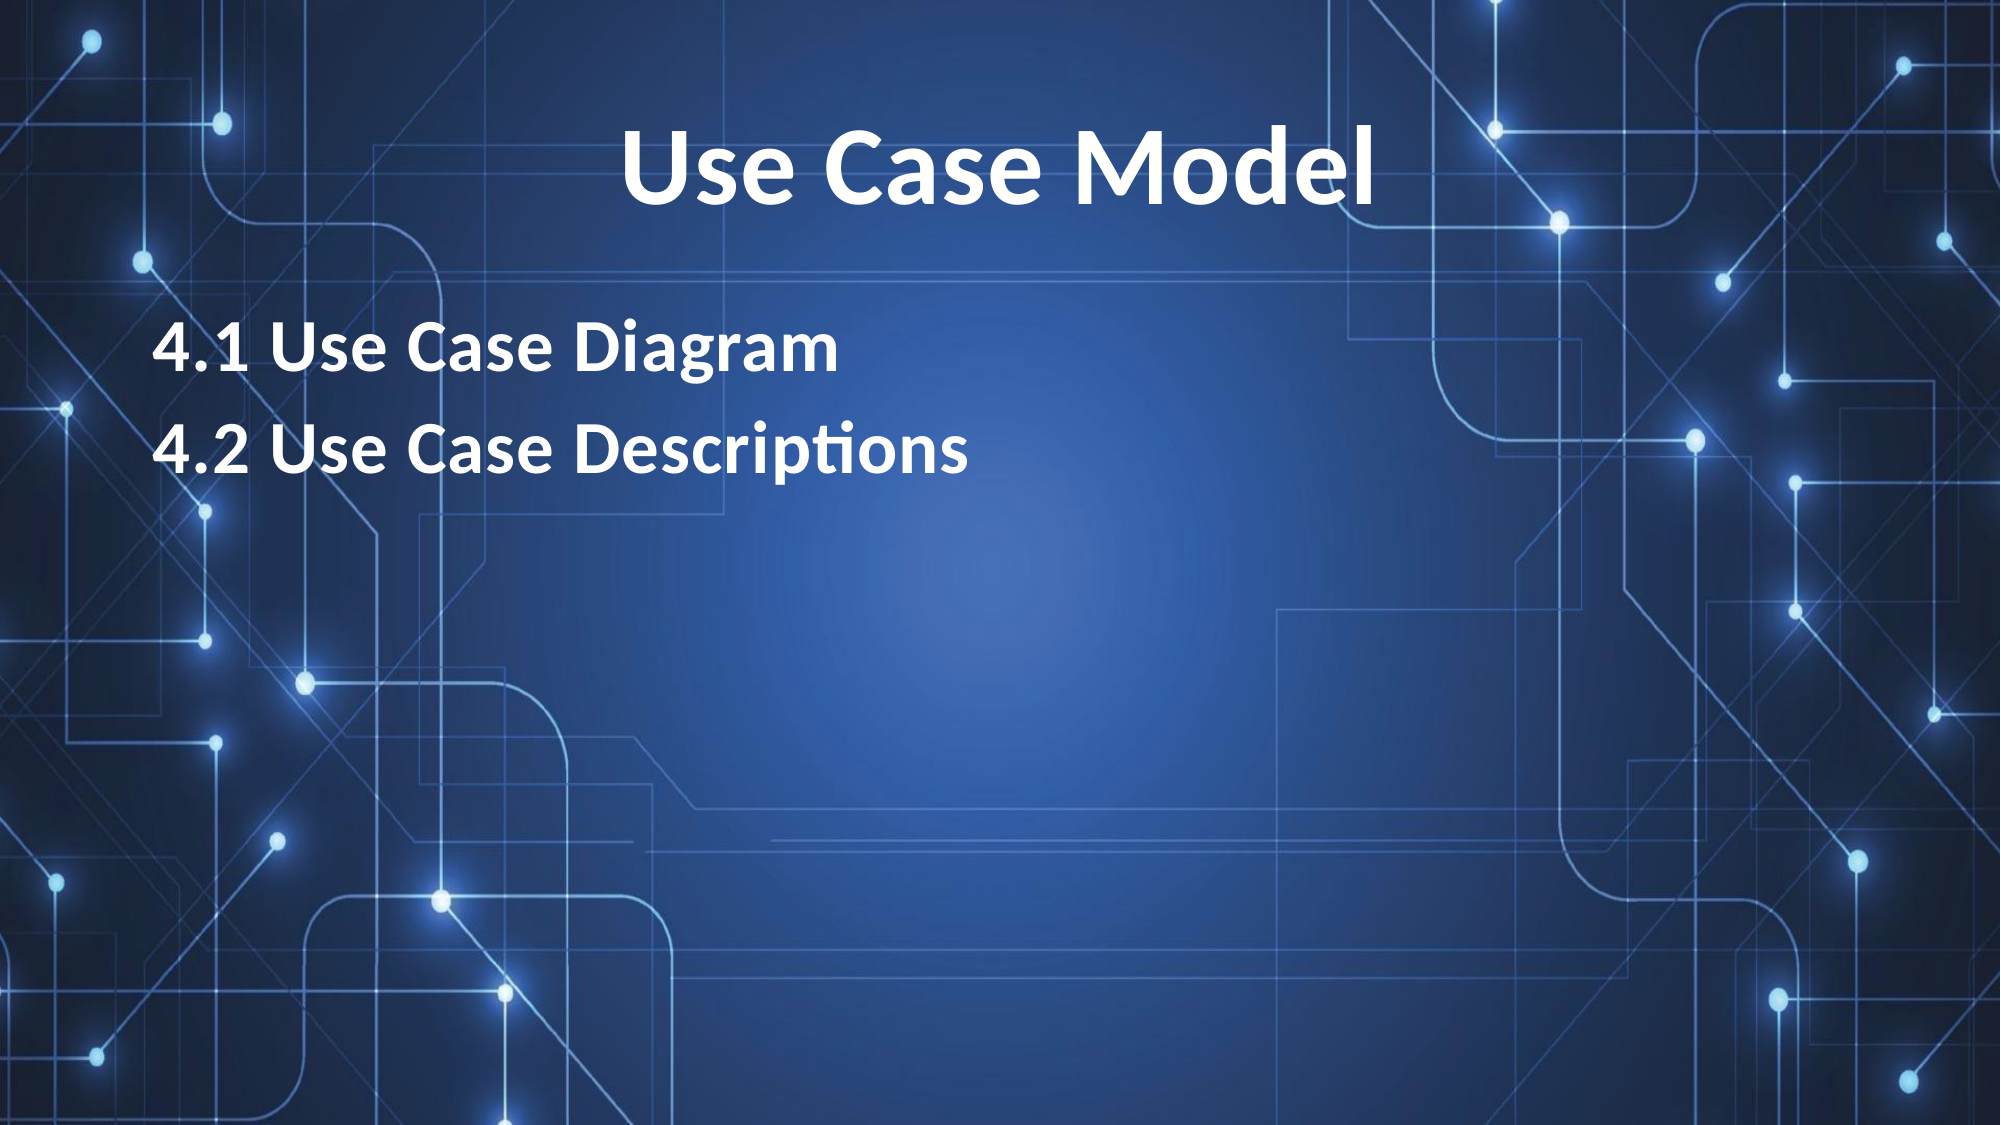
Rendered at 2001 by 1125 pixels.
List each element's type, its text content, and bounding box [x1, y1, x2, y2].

picture [0, 0, 2000, 1125]
list 4.1 Use Case Diagram 4.2 Use Case Descriptions [137, 299, 1863, 1014]
title Use Case Model [137, 59, 1863, 278]
